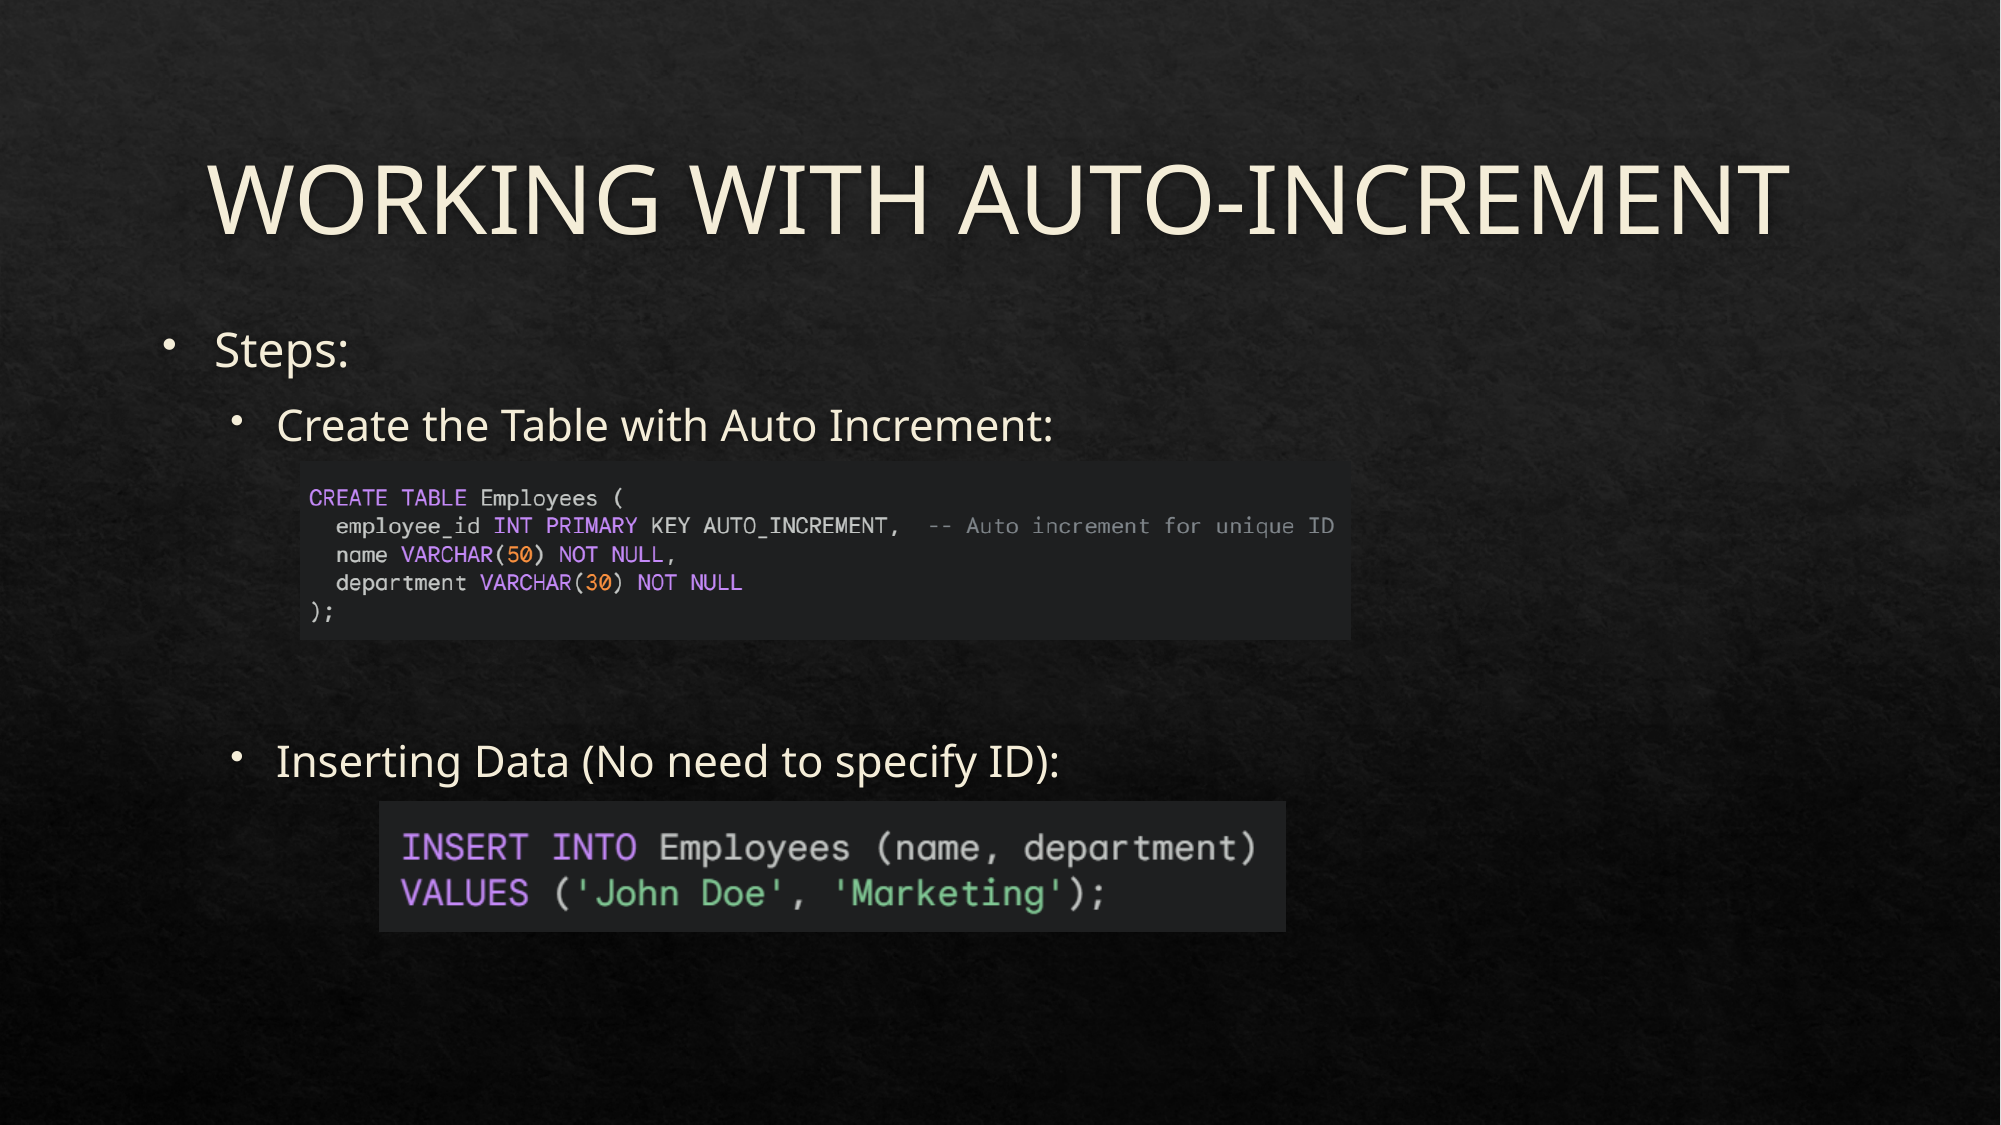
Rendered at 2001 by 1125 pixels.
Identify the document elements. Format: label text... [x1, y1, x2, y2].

title WORKING WITH AUTO-INCREMENT [149, 99, 1849, 307]
list Steps: Create the Table with Auto Increment: Inserting Data (No need to specify ID): [142, 306, 1842, 973]
picture [379, 801, 1286, 932]
picture [299, 461, 1351, 640]
